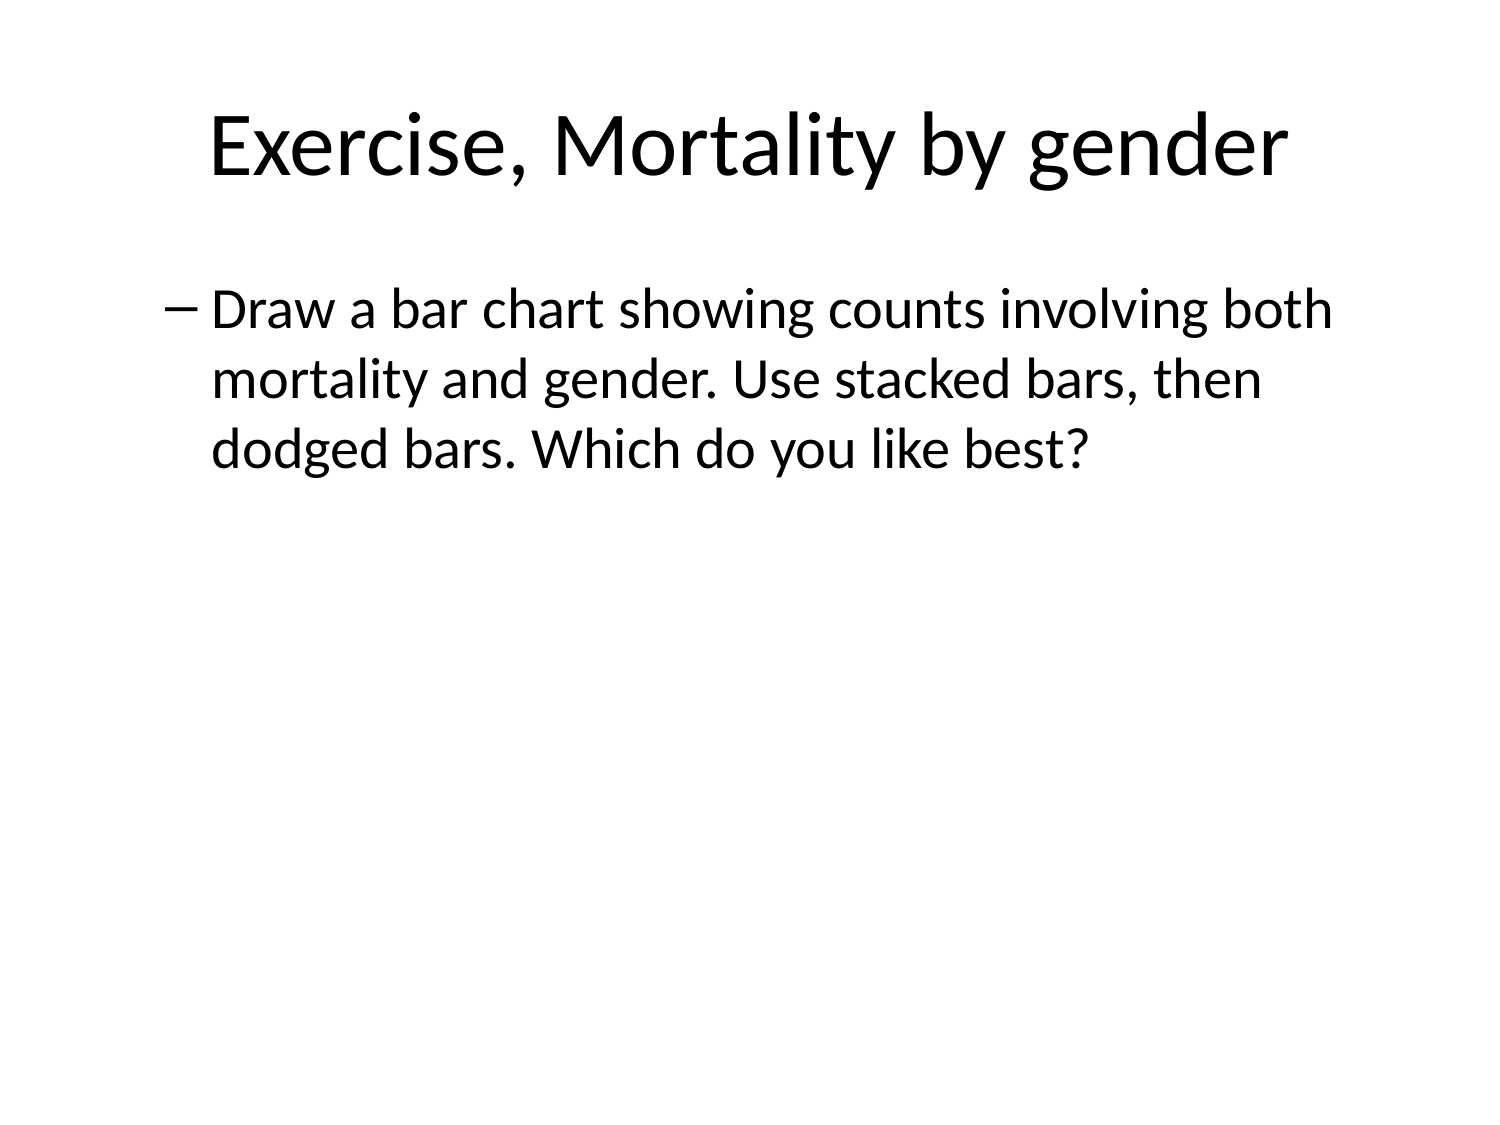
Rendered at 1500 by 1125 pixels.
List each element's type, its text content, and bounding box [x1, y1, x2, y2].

list Draw a bar chart showing counts involving both mortality and gender. Use stacked bars, then dodged bars. Which do you like best? [75, 262, 1425, 1005]
title Exercise, Mortality by gender [75, 45, 1425, 233]
